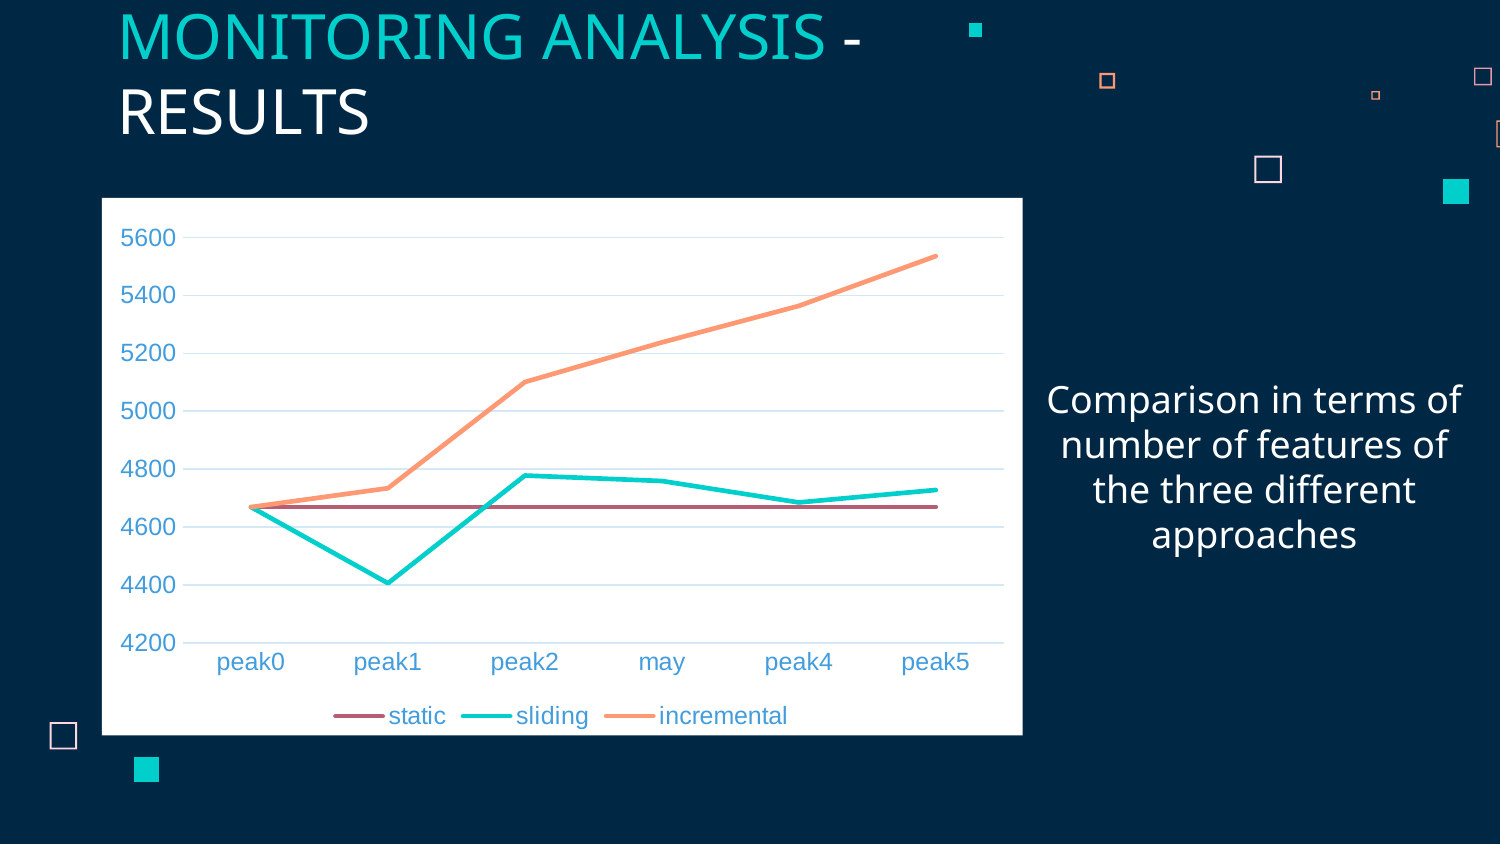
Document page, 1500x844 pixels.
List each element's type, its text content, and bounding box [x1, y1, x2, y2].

text_box Comparison in terms of number of features of the three different approaches [1029, 368, 1487, 563]
chart [101, 197, 1023, 736]
title MONITORING ANALYSIS - RESULTS [101, 67, 1147, 163]
